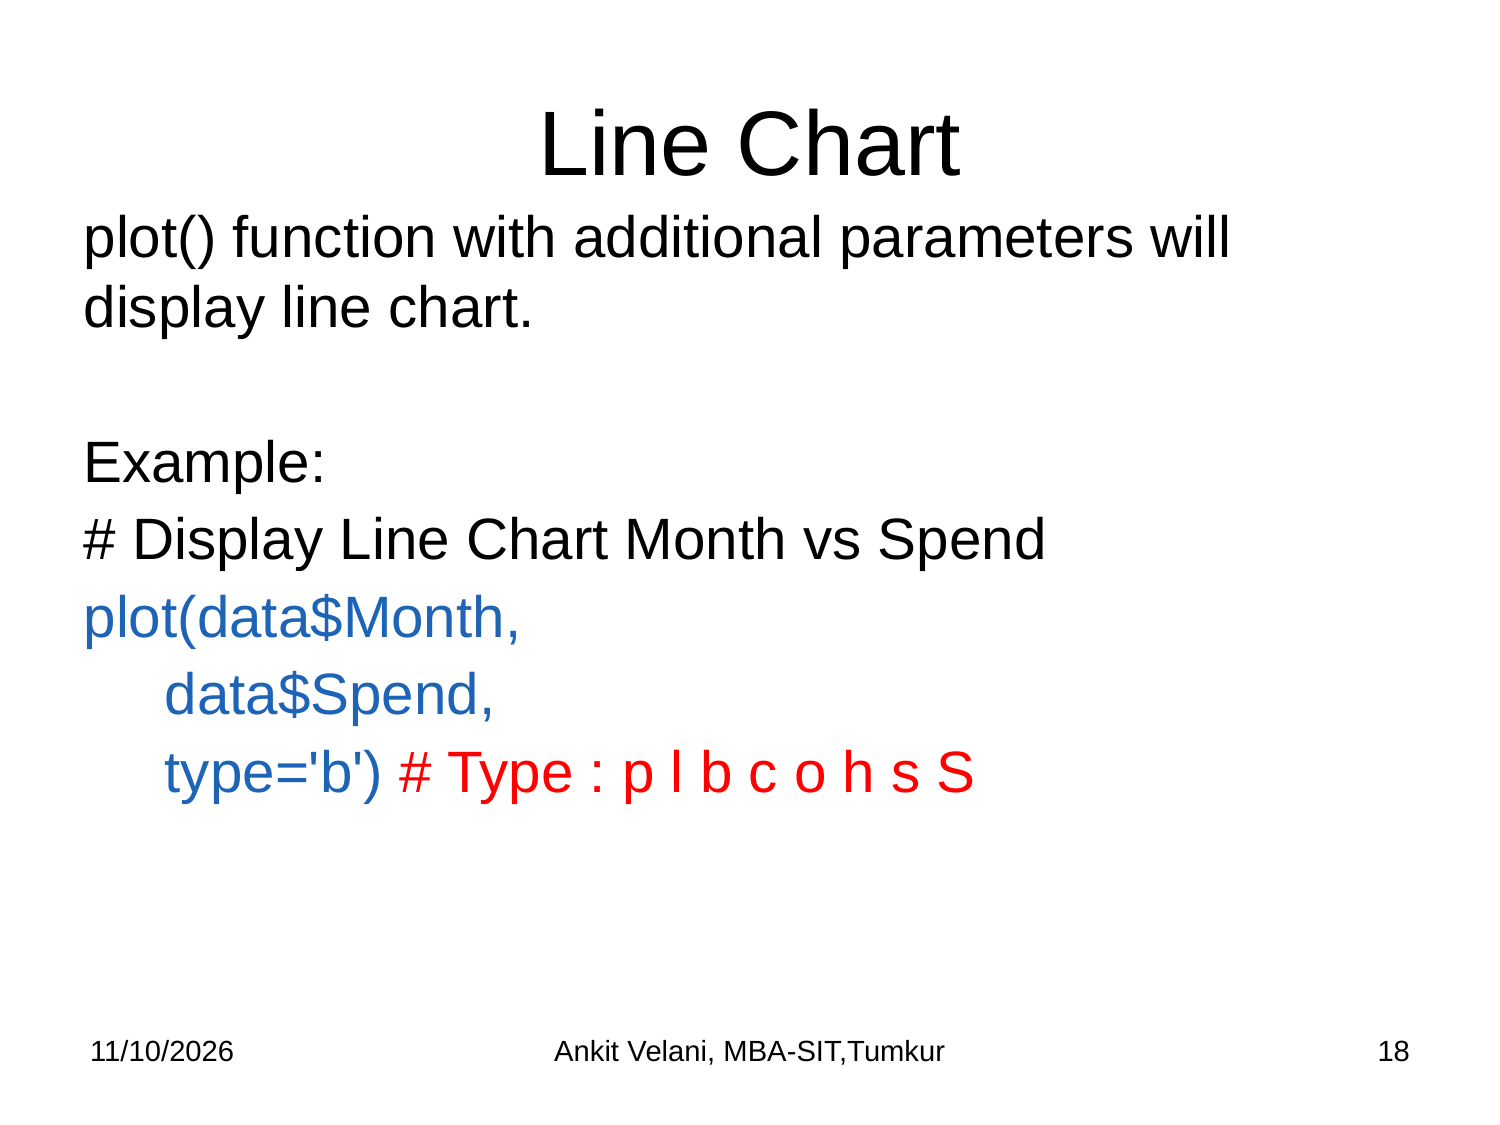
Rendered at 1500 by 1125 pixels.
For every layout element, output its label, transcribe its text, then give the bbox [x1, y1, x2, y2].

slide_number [75, 1024, 425, 1103]
footer Ankit Velani, MBA-SIT,Tumkur [512, 1024, 988, 1103]
slide_number 18 [1074, 1024, 1425, 1103]
list plot() function with additional parameters will display line chart. Example: # Display Line Chart Month vs Spend plot(data$Month, data$Spend, type='b') # Type : p l b c o h s S [49, 191, 1400, 934]
title Line Chart [75, 45, 1425, 233]
